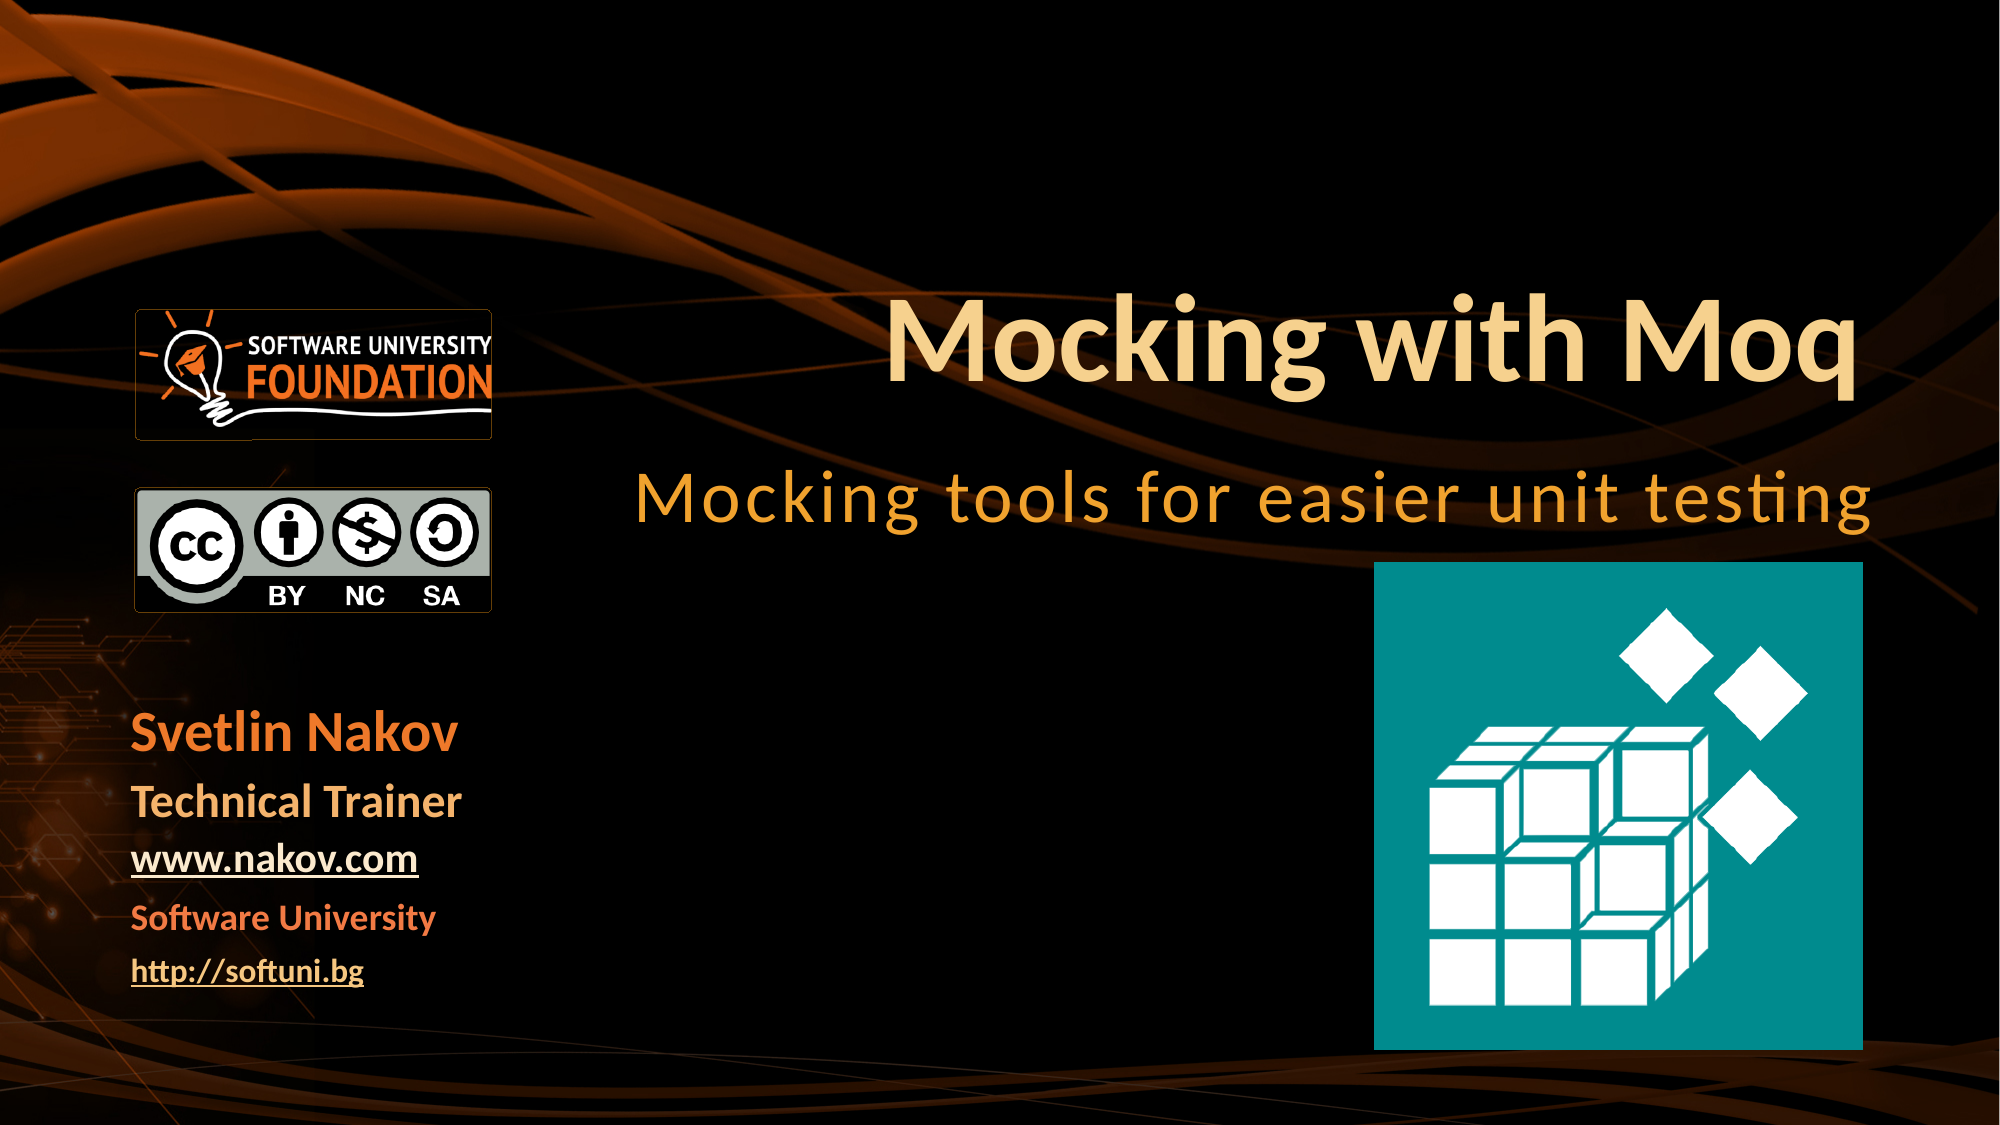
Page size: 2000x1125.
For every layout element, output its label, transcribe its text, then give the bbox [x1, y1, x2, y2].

list Software University [124, 884, 648, 940]
list www.nakov.com [124, 822, 648, 884]
list Svetlin Nakov [124, 683, 648, 760]
subtitle Mocking tools for easier unit testing [524, 443, 1875, 575]
picture [0, 0, 2000, 1125]
list http://softuni.bg [124, 940, 648, 996]
list Technical Trainer [124, 760, 648, 822]
title Mocking with Moq [587, 245, 1863, 438]
